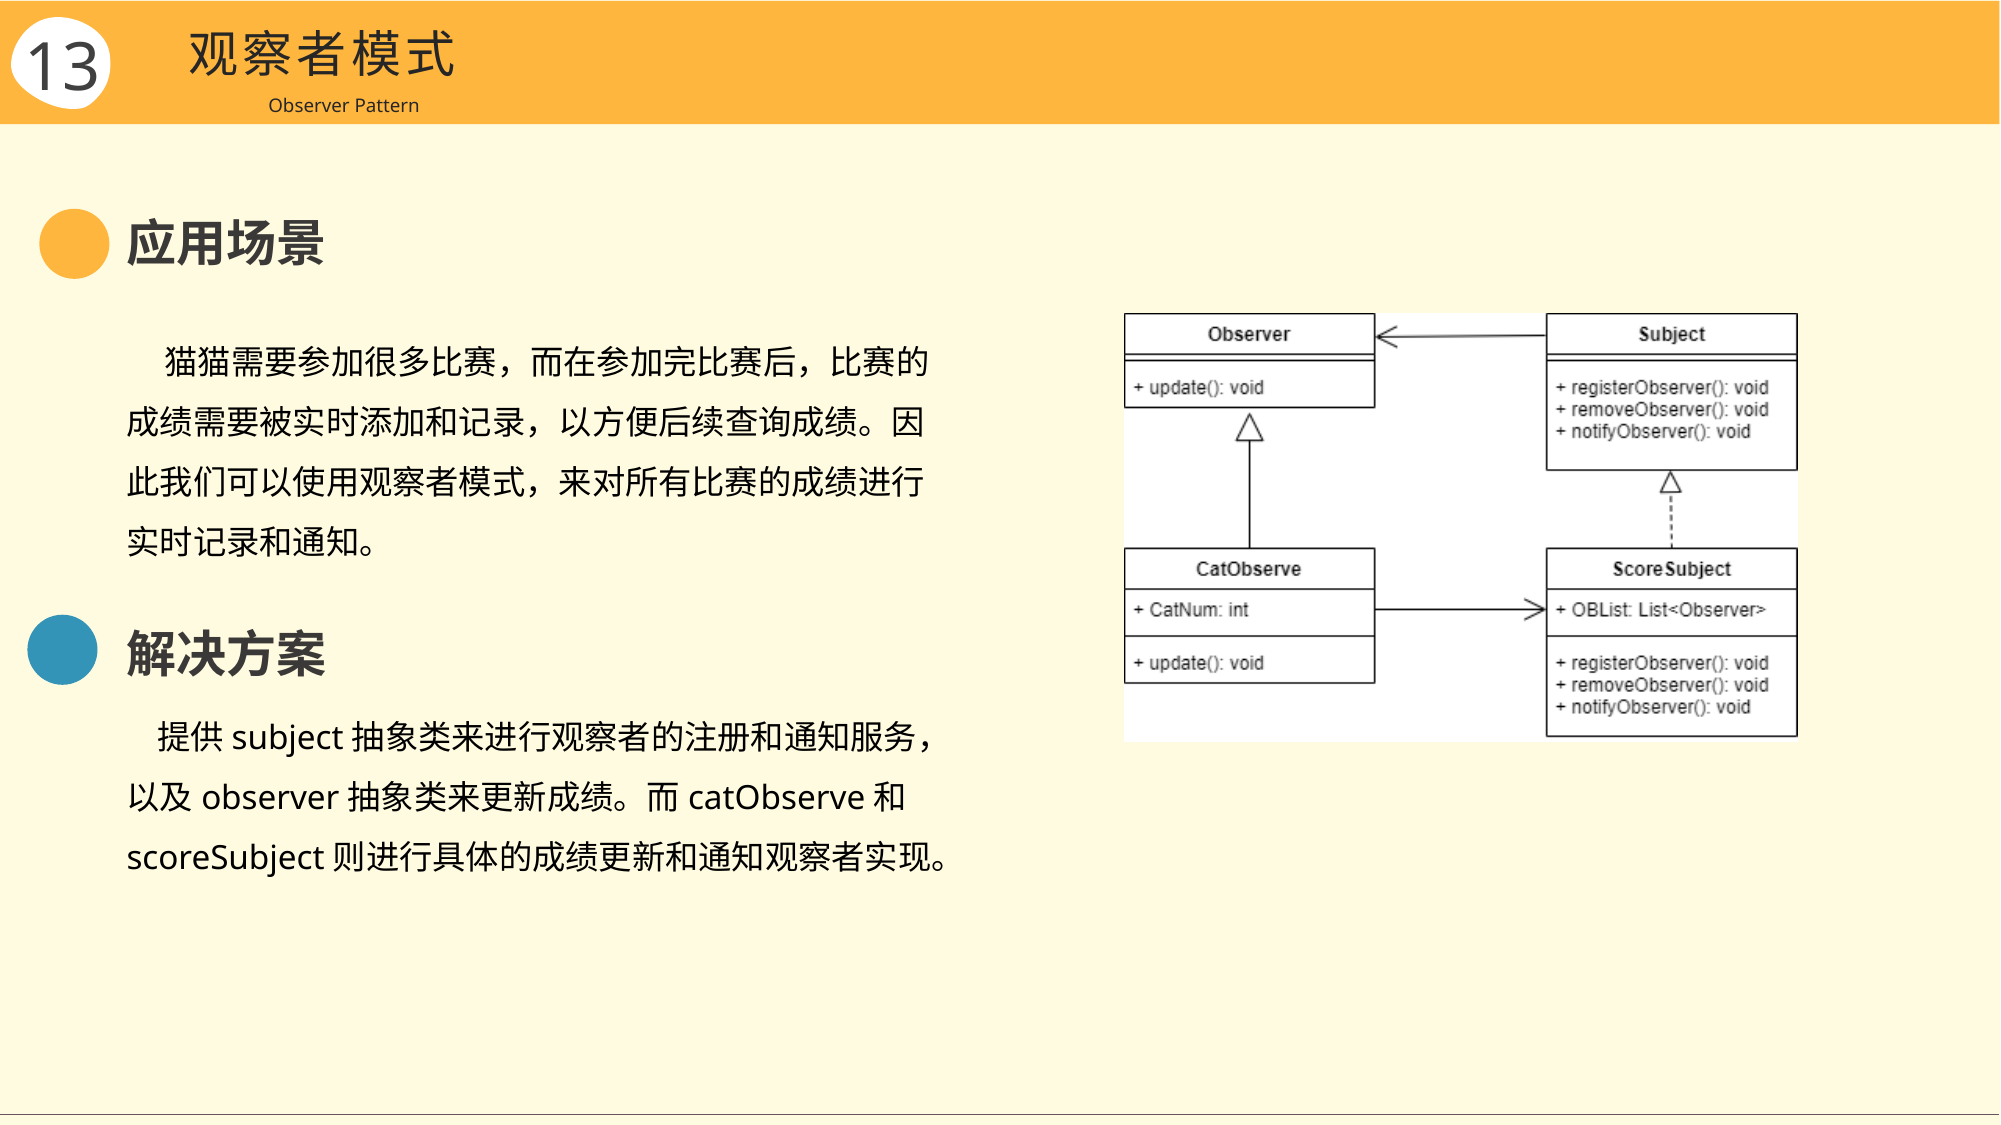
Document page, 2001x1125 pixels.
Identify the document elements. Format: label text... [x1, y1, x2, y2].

text_box [27, 614, 98, 685]
text_box 13 [0, 16, 149, 112]
text_box 观察者模式 [96, 8, 547, 92]
text_box [39, 208, 110, 279]
text_box 解决方案 [111, 614, 342, 688]
text_box 猫猫需要参加很多比赛，而在参加完比赛后，比赛的成绩需要被实时添加和记录，以方便后续查询成绩。因此我们可以使用观察者模式，来对所有比赛的成绩进行实时记录和通知。 [111, 313, 959, 598]
text_box [0, 0, 2000, 125]
picture [1124, 313, 1798, 742]
text_box 应用场景 [111, 203, 342, 279]
text_box Observer Pattern [253, 85, 929, 124]
text_box 提供subject抽象类来进行观察者的注册和通知服务，以及observer抽象类来更新成绩。而catObserve和scoreSubject则进行具体的成绩更新和通知观察者实现。 [111, 688, 959, 1054]
